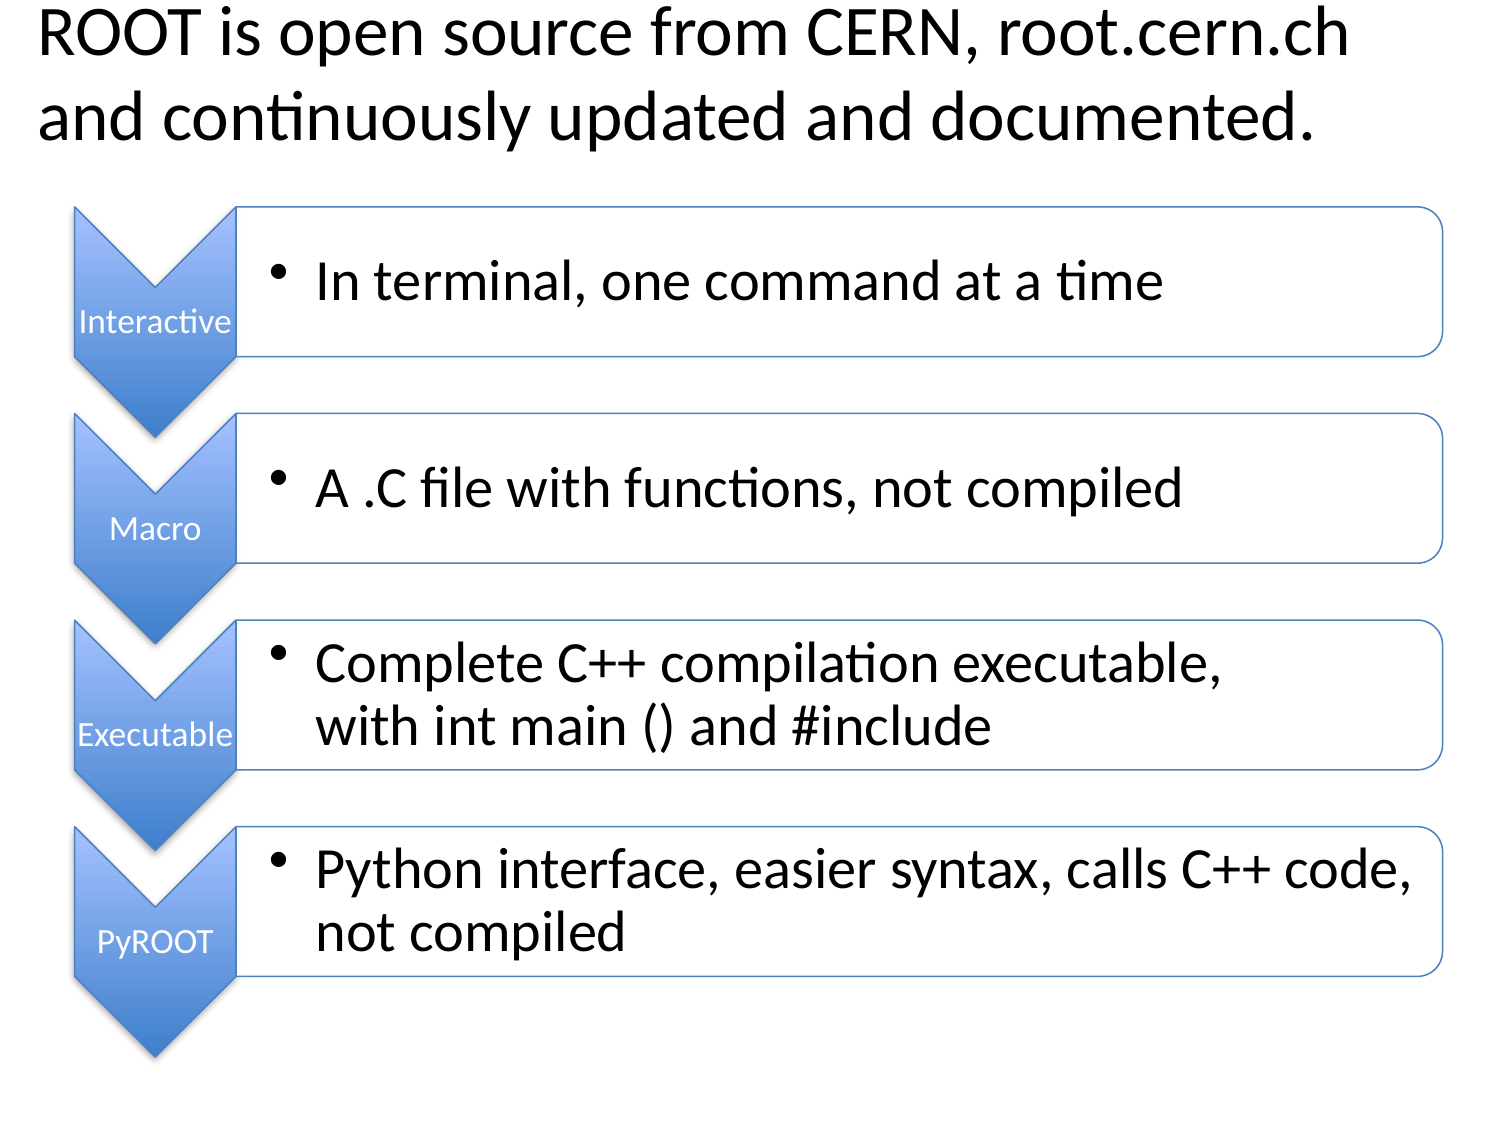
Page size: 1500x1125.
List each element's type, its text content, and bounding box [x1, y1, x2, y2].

title ROOT is open source from CERN, root.cern.ch and continuously updated and documented. [22, 0, 1373, 166]
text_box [74, 205, 1443, 1059]
